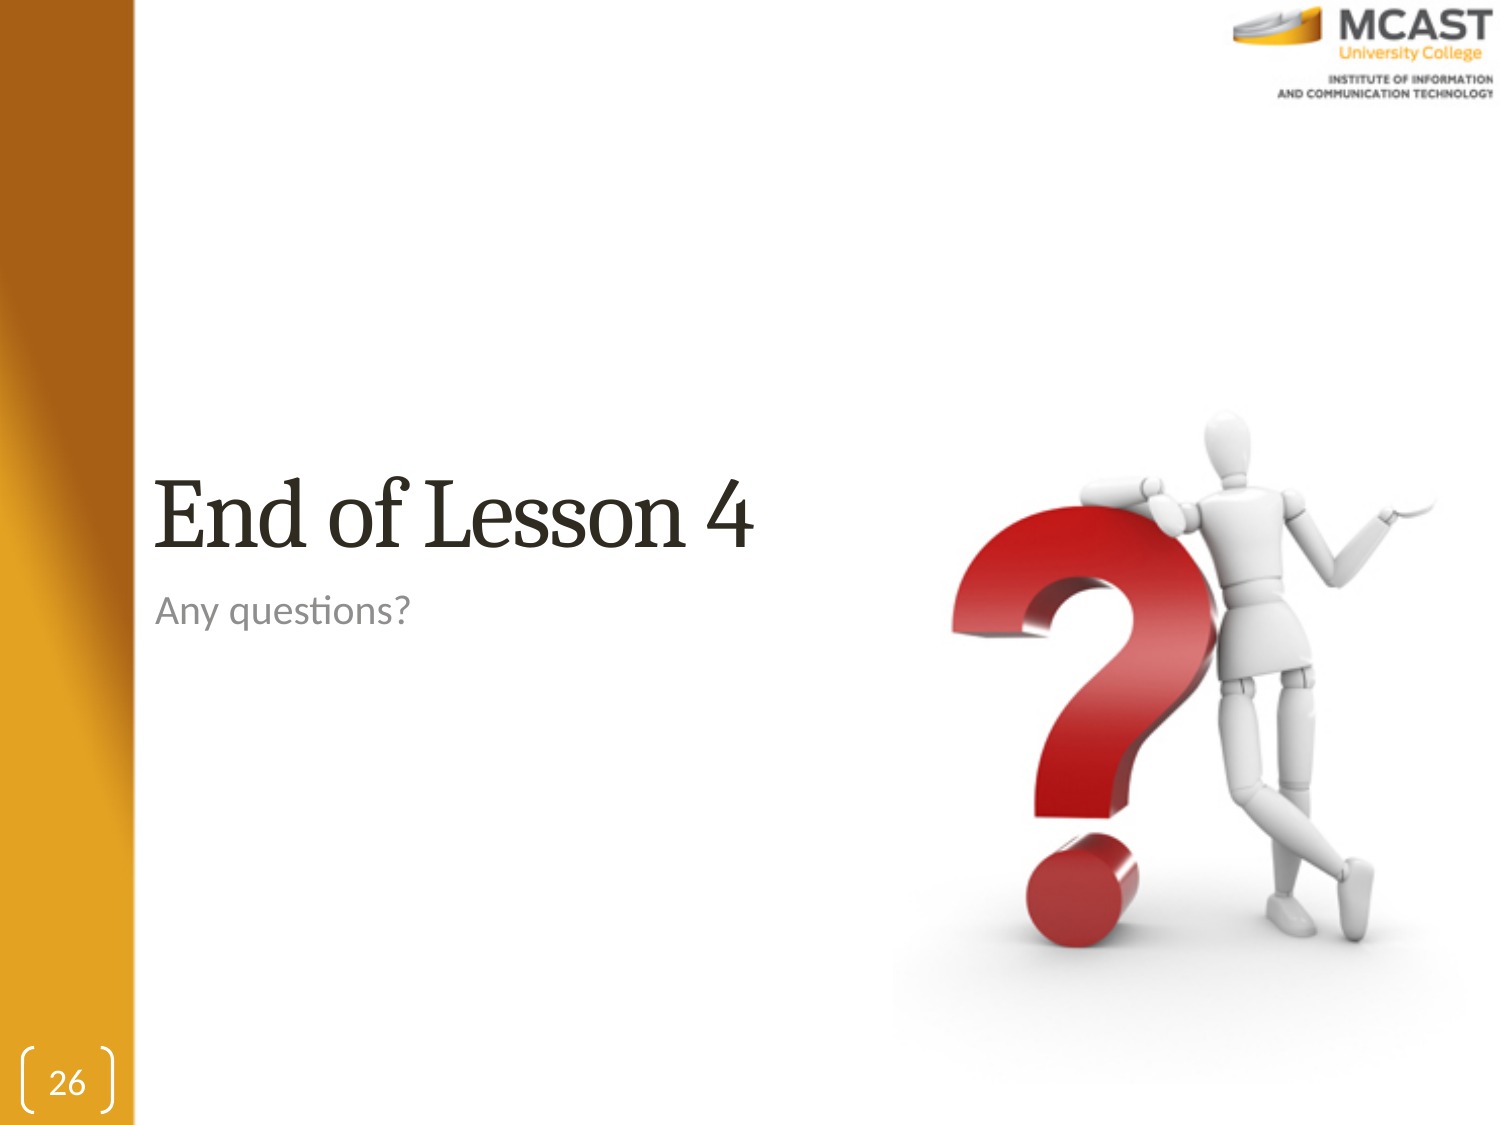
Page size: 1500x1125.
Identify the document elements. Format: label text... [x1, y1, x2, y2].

subtitle Any questions? [140, 575, 890, 750]
title End of Lesson 4 [137, 149, 1375, 575]
slide_number 26 [20, 1045, 115, 1115]
picture [0, 0, 1500, 1125]
